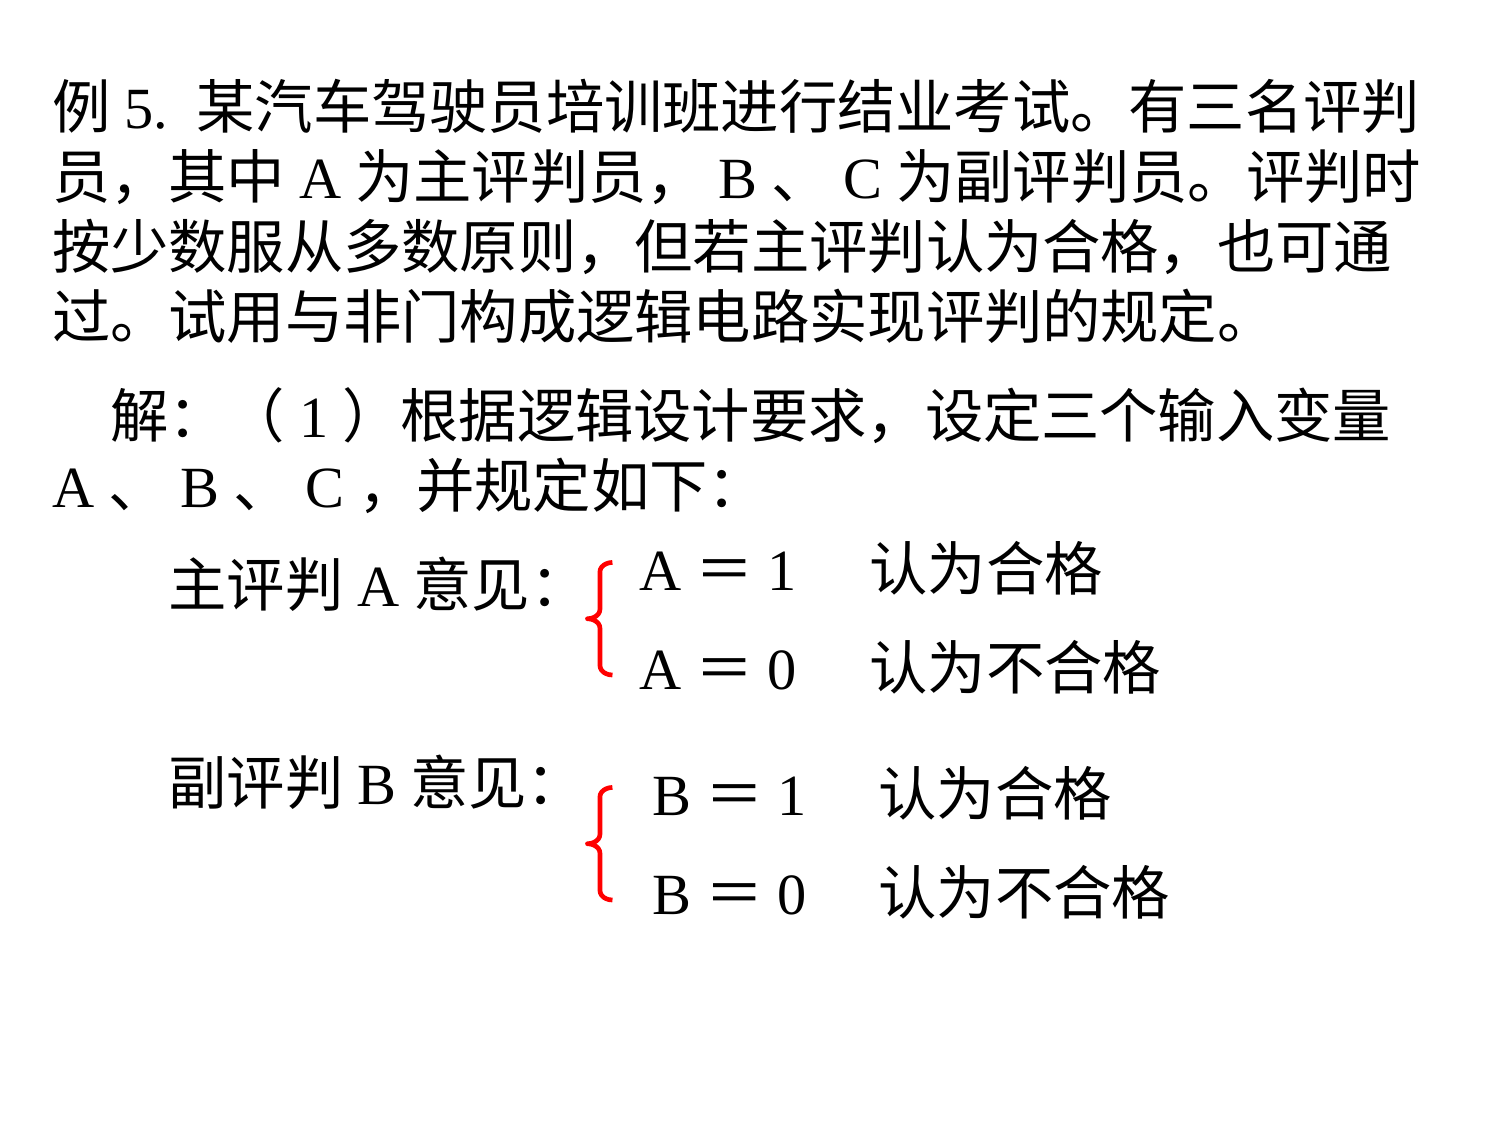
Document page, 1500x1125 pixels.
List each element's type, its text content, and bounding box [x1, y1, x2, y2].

text_box 例5. 某汽车驾驶员培训班进行结业考试。有三名评判员，其中A为主评判员，B、C为副评判员。评判时按少数服从多数原则，但若主评判认为合格，也可通过。试用与非门构成逻辑电路实现评判的规定。 解：（1）根据逻辑设计要求，设定三个输入变量A、B、C，并规定如下： 主评判A意见： 副评判B意见： [37, 62, 1438, 923]
text_box [587, 787, 613, 901]
text_box A＝1 认为合格 A＝0 认为不合格 [624, 524, 1200, 709]
text_box [587, 562, 613, 676]
text_box B＝1 认为合格 B＝0 认为不合格 [637, 749, 1213, 934]
